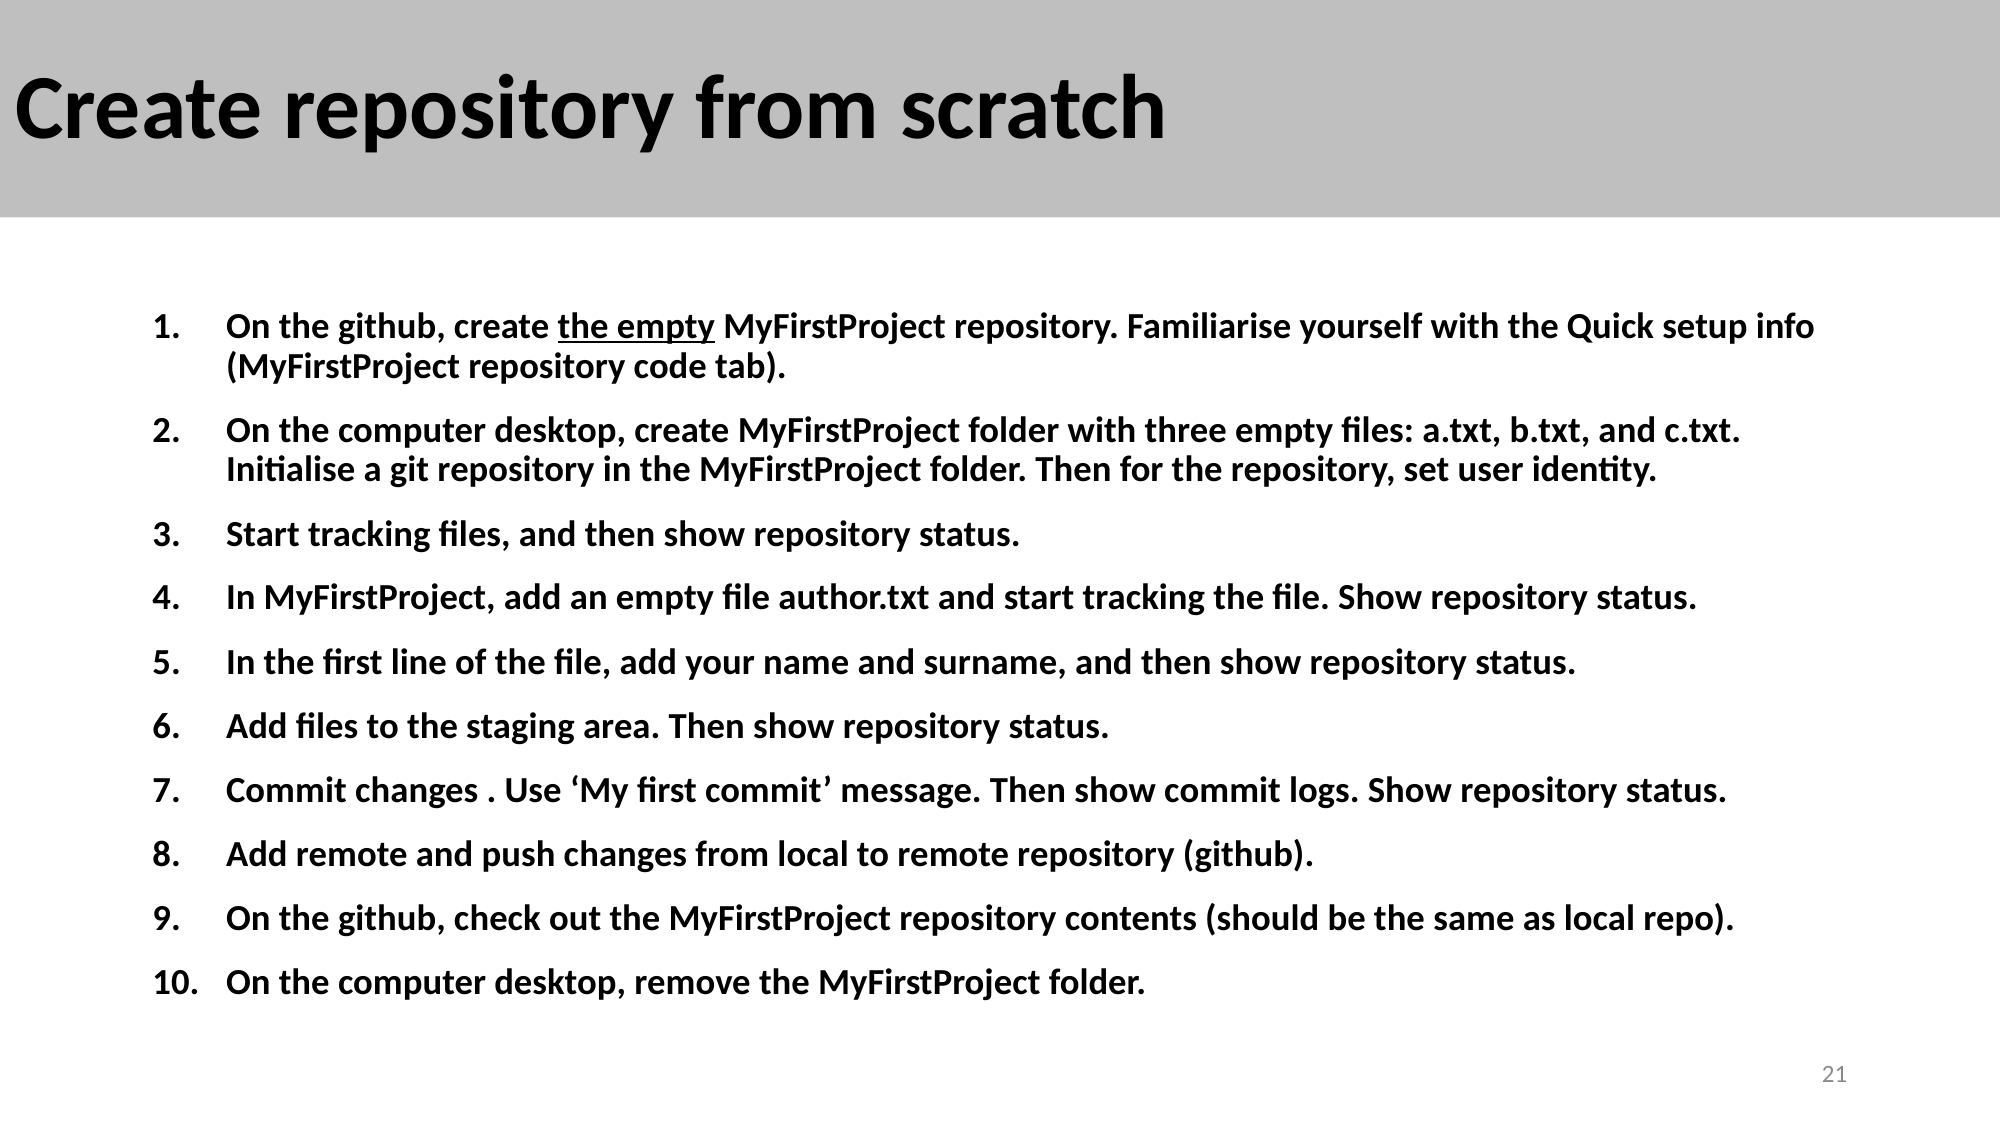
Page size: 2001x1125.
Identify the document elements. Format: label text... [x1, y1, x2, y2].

slide_number 21 [1412, 1042, 1863, 1103]
list On the github, create the empty MyFirstProject repository. Familiarise yourself with the Quick setup info (MyFirstProject repository code tab). On the computer desktop, create MyFirstProject folder with three empty files: a.txt, b.txt, and c.txt. Initialise a git repository in the MyFirstProject folder. Then for the repository, set user identity. Start tracking files, and then show repository status. In MyFirstProject, add an empty file author.txt and start tracking the file. Show repository status. In the first line of the file, add your name and surname, and then show repository status. Add files to the staging area. Then show repository status. Commit changes . Use ‘My first commit’ message. Then show commit logs. Show repository status. Add remote and push changes from local to remote repository (github). On the github, check out the MyFirstProject repository contents (should be the same as local repo). On the computer desktop, remove the MyFirstProject folder. [137, 299, 1863, 1014]
title Create repository from scratch [0, 0, 2000, 218]
